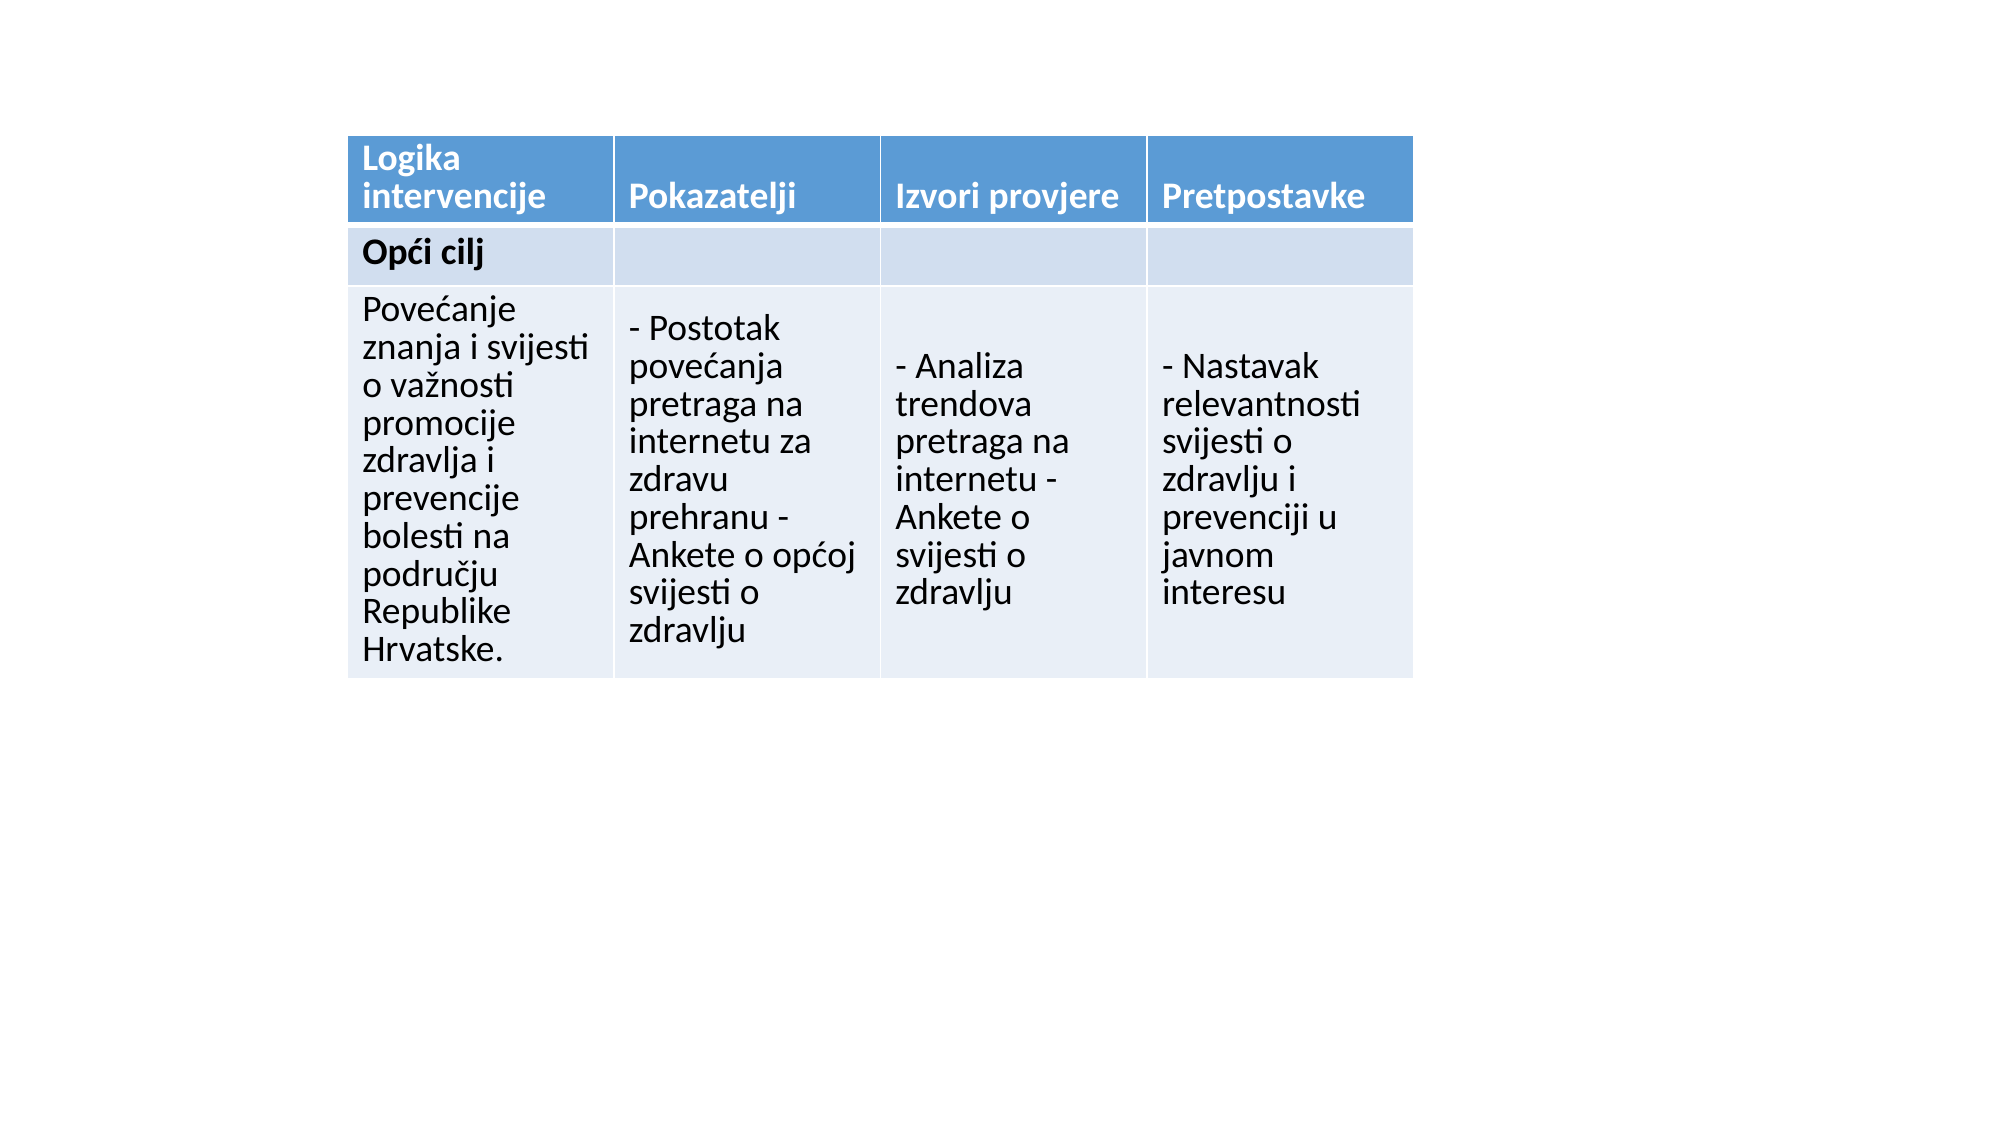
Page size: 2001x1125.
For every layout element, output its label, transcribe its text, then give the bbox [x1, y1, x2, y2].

table_cell - Nastavak relevantnosti svijesti o zdravlju i prevenciji u javnom interesu [1148, 287, 1413, 678]
table_header Logika intervencije [348, 136, 613, 222]
table_cell [615, 228, 880, 285]
table_cell [881, 228, 1146, 285]
table_cell - Analiza trendova pretraga na internetu - Ankete o svijesti o zdravlju [881, 287, 1146, 678]
table_header Pretpostavke [1148, 136, 1413, 222]
table_cell [1148, 228, 1413, 285]
table_cell Povećanje znanja i svijesti o važnosti promocije zdravlja i prevencije bolesti na području Republike Hrvatske. [348, 287, 613, 678]
table_header Izvori provjere [881, 136, 1146, 222]
table_cell Opći cilj [348, 228, 613, 285]
table_header Pokazatelji [615, 136, 880, 222]
table_cell - Postotak povećanja pretraga na internetu za zdravu prehranu - Ankete o općoj svijesti o zdravlju [615, 287, 880, 678]
